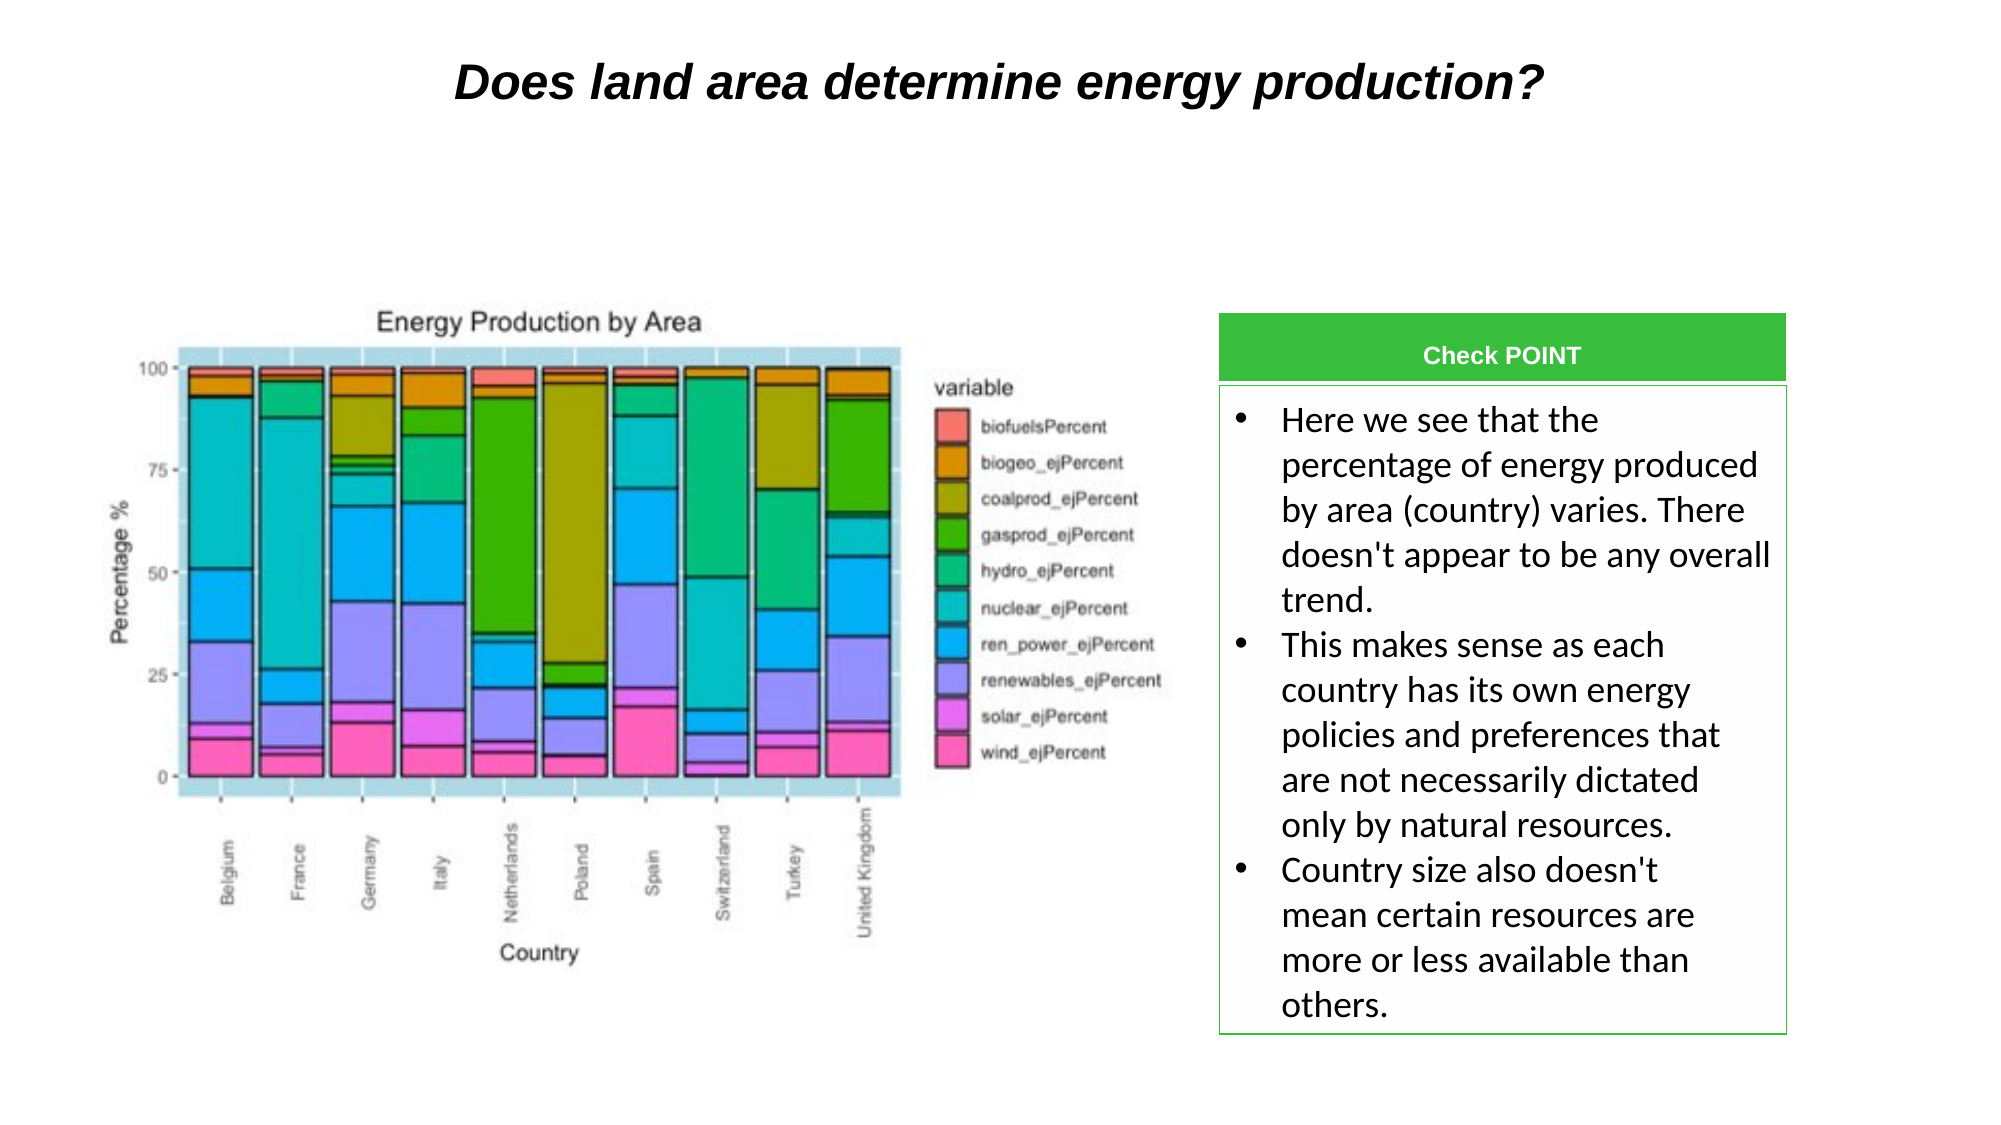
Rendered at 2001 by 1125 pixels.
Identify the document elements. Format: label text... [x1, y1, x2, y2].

picture [102, 302, 1180, 975]
text_box Does land area determine energy production? [0, 0, 2000, 160]
text_box Check POINT [1218, 313, 1786, 381]
text_box Here we see that the percentage of energy produced by area (country) varies. There doesn't appear to be any overall trend. This makes sense as each country has its own energy policies and preferences that are not necessarily dictated only by natural resources. Country size also doesn't mean certain resources are more or less available than others. [1218, 385, 1787, 1035]
